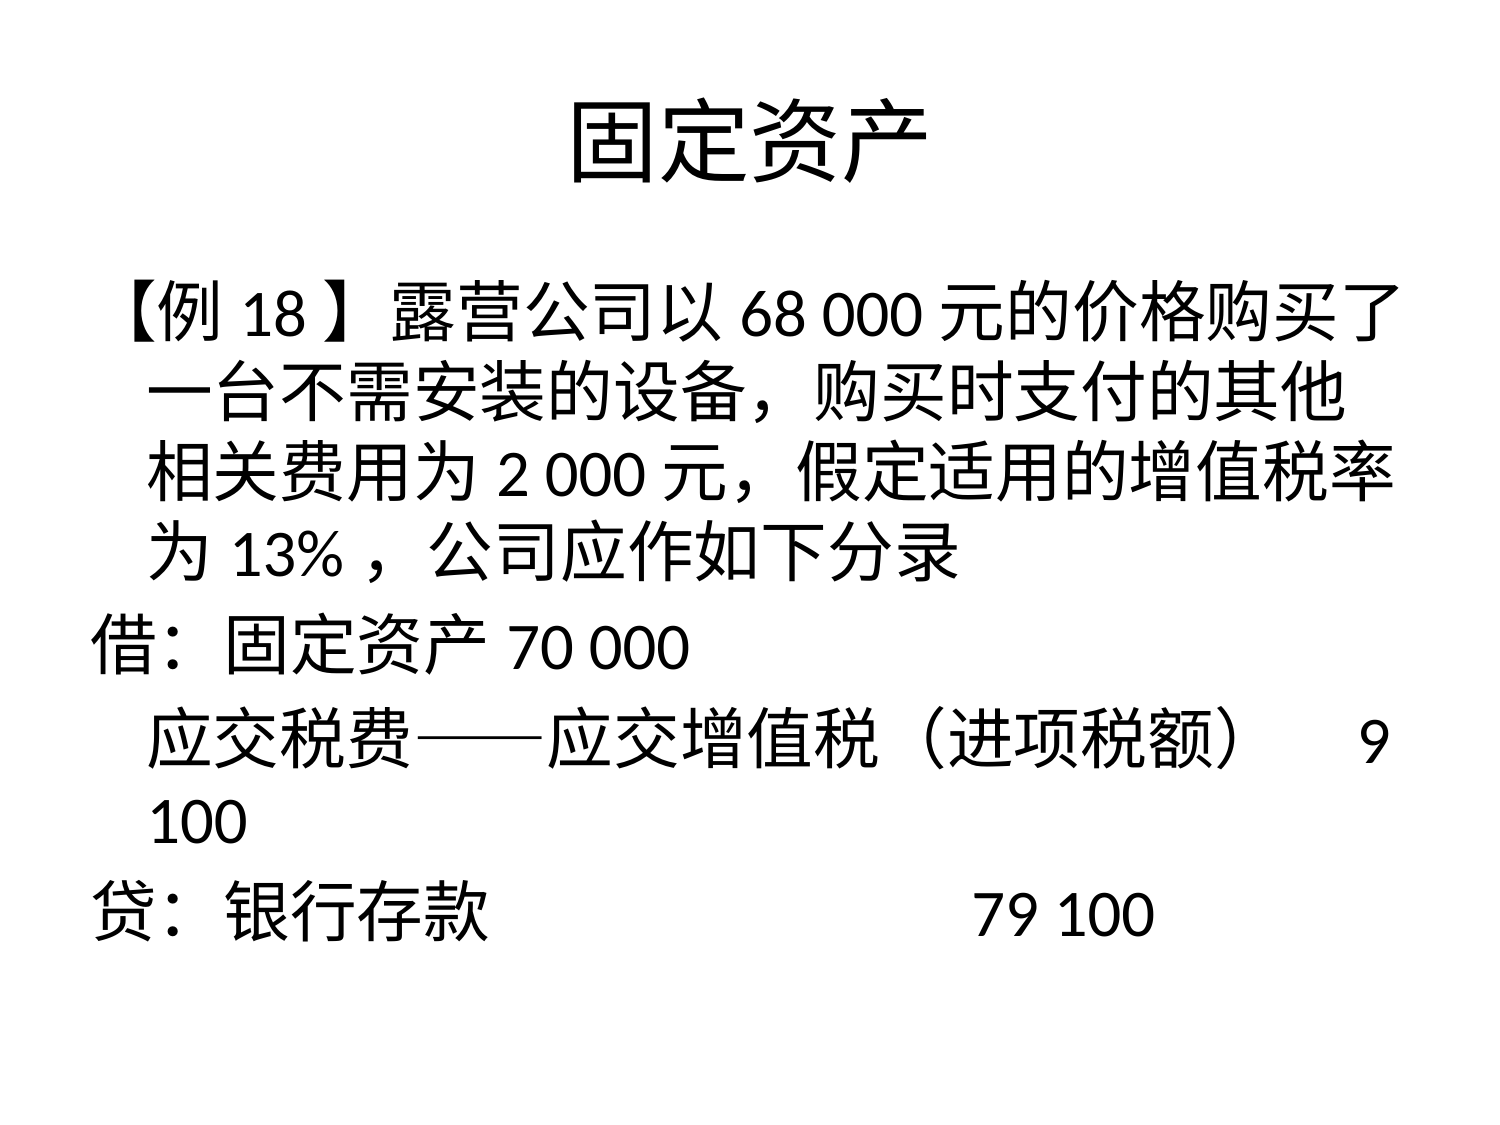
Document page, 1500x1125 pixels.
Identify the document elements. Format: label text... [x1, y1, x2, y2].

list 【例18】露营公司以68 000元的价格购买了一台不需安装的设备，购买时支付的其他相关费用为2 000元，假定适用的增值税率为13%，公司应作如下分录 借：固定资产70 000 应交税费——应交增值税（进项税额） 9 100 贷：银行存款 79 100 [75, 262, 1425, 1005]
title 固定资产 [75, 45, 1425, 233]
